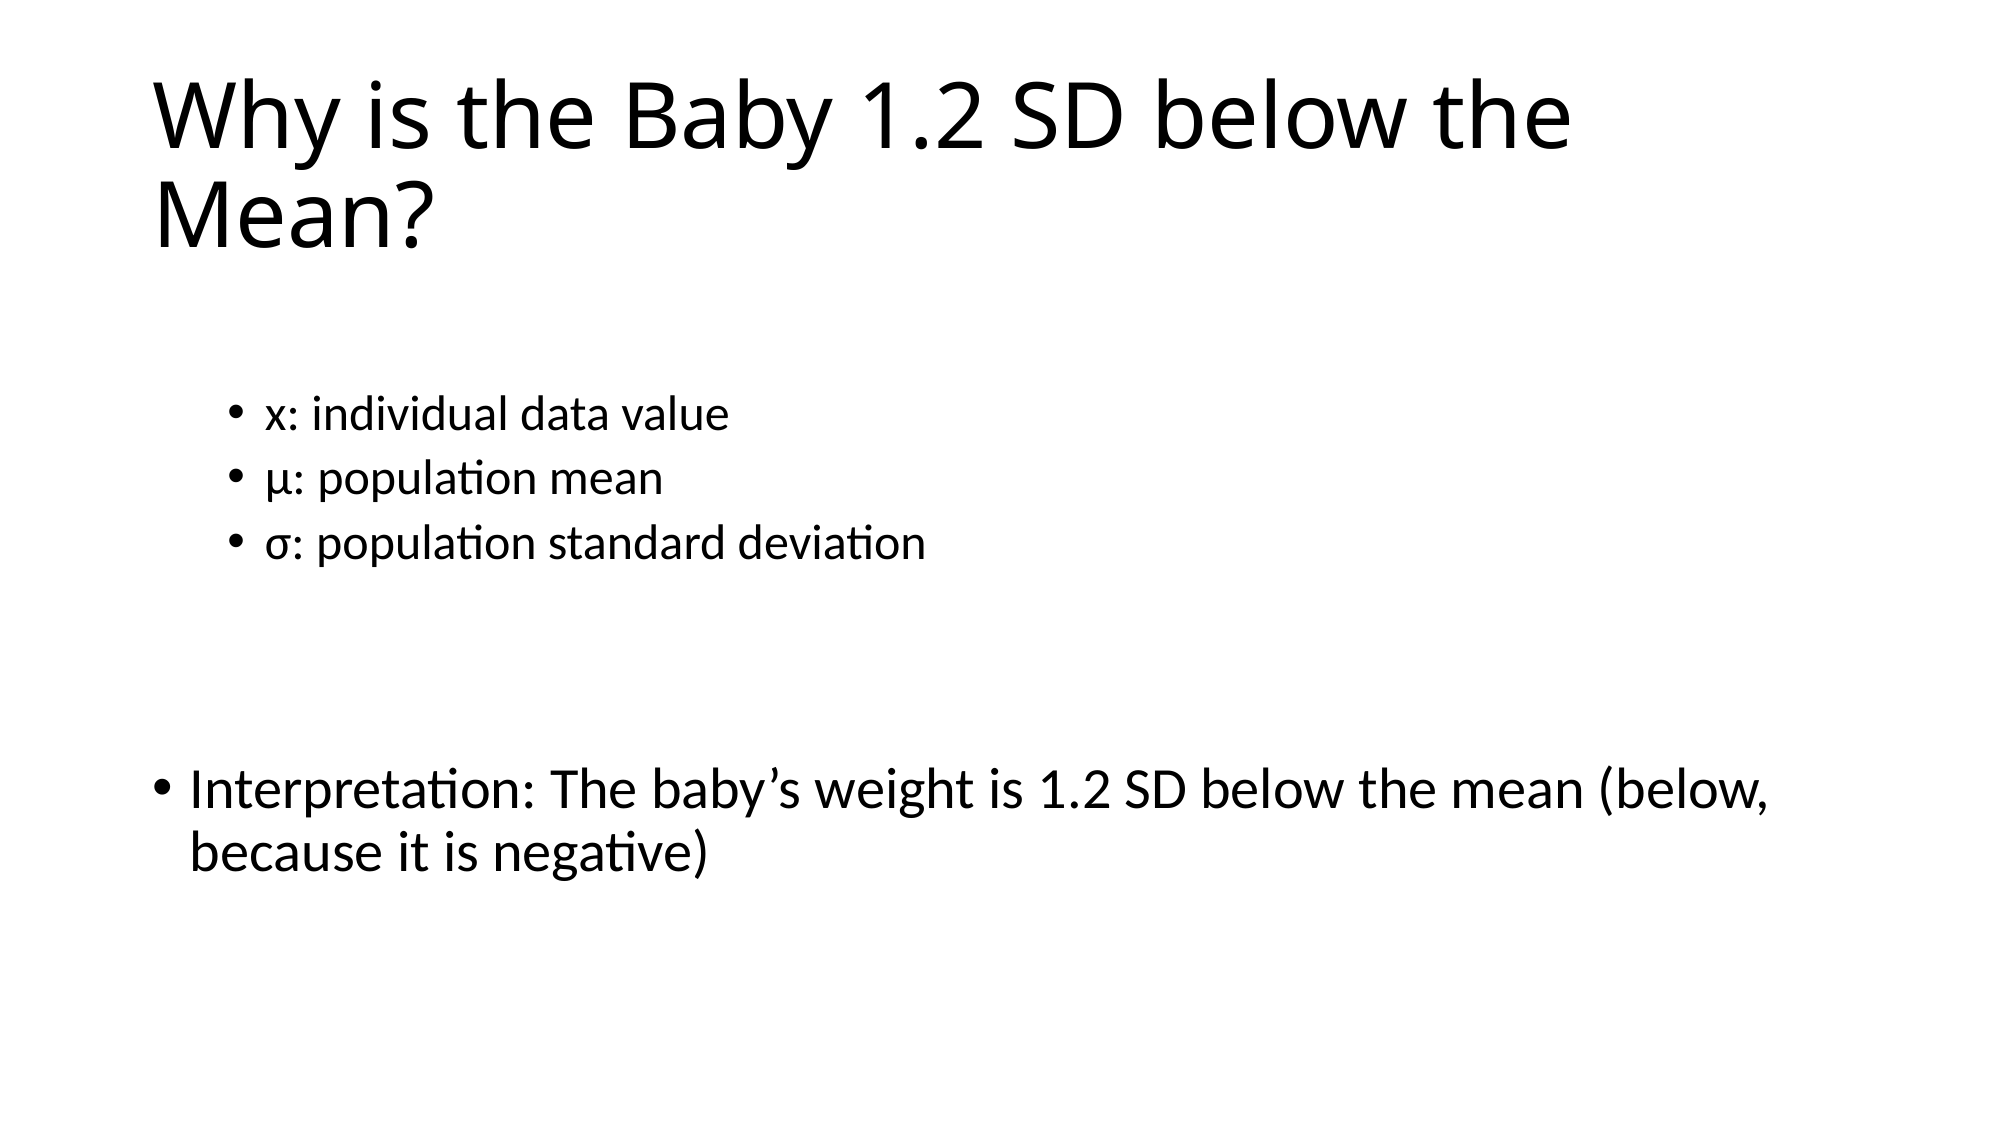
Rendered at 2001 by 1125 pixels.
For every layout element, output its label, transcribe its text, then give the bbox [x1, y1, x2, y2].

title Why is the Baby 1.2 SD below the Mean? [137, 59, 1863, 278]
